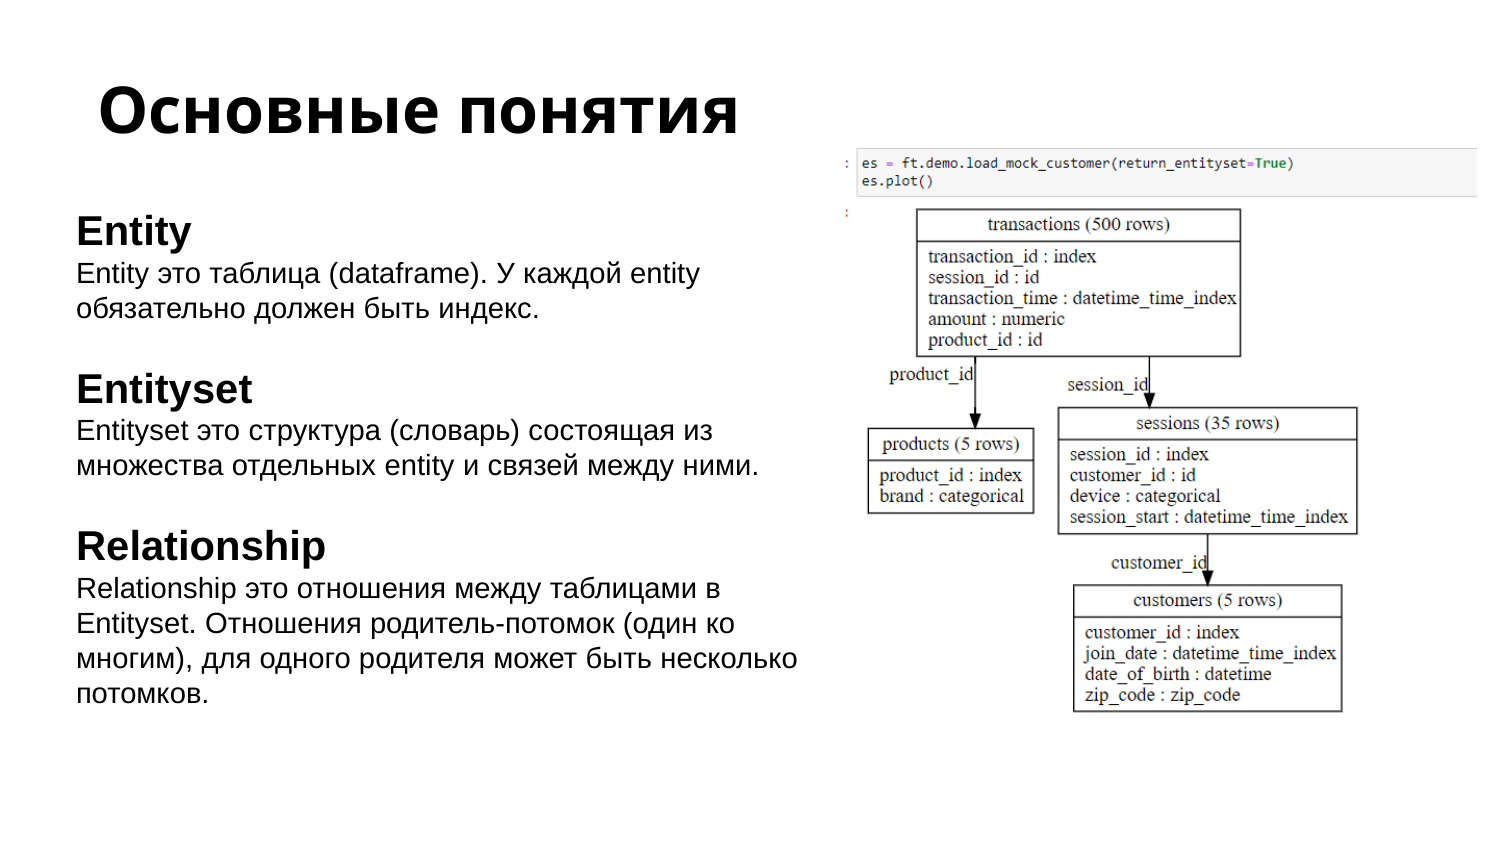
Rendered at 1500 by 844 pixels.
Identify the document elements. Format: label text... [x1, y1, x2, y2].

text_box Entity Entity это таблица (dataframe). У каждой entity обязательно должен быть индекс. Entityset Entityset это структура (словарь) состоящая из множества отдельных entity и связей между ними. Relationship Relationship это отношения между таблицами в Entityset. Отношения родитель-потомок (один ко многим), для одного родителя может быть несколько потомков. [61, 196, 838, 717]
title Основные понятия [82, 54, 1480, 196]
picture [843, 142, 1478, 729]
